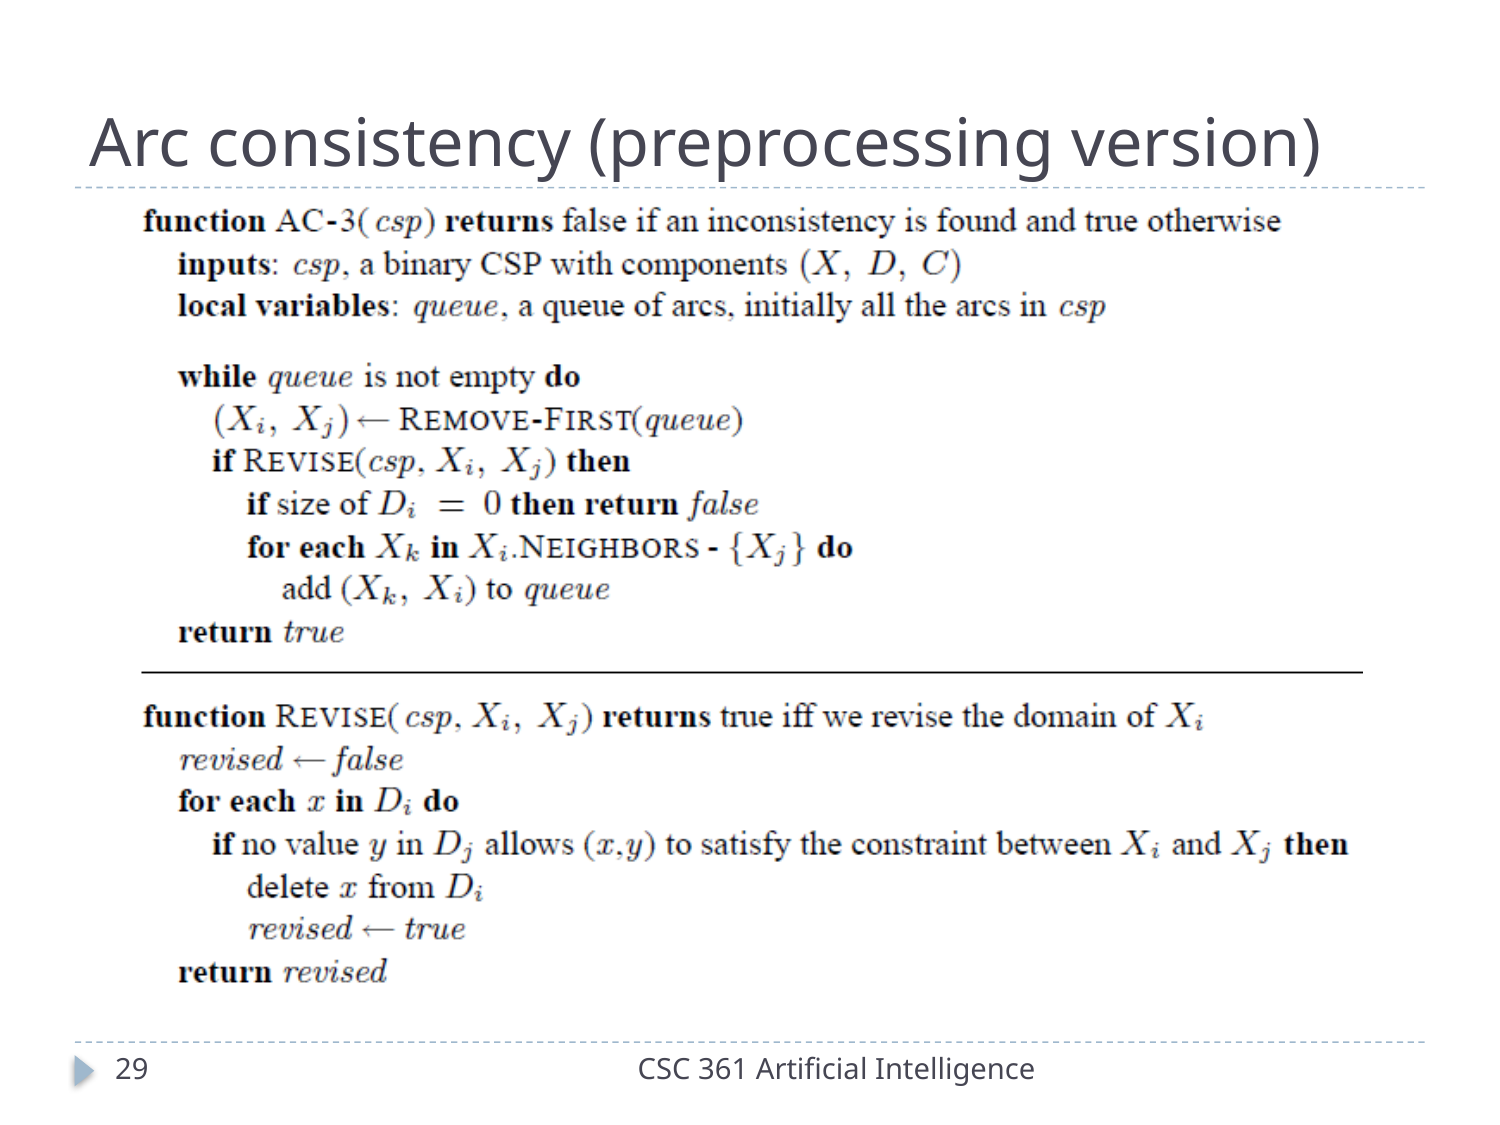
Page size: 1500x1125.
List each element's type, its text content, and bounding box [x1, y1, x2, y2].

footer CSC 361 Artificial Intelligence [475, 1042, 1051, 1103]
slide_number 29 [100, 1042, 426, 1103]
title Arc consistency (preprocessing version) [75, 24, 1425, 188]
picture [127, 199, 1363, 1001]
